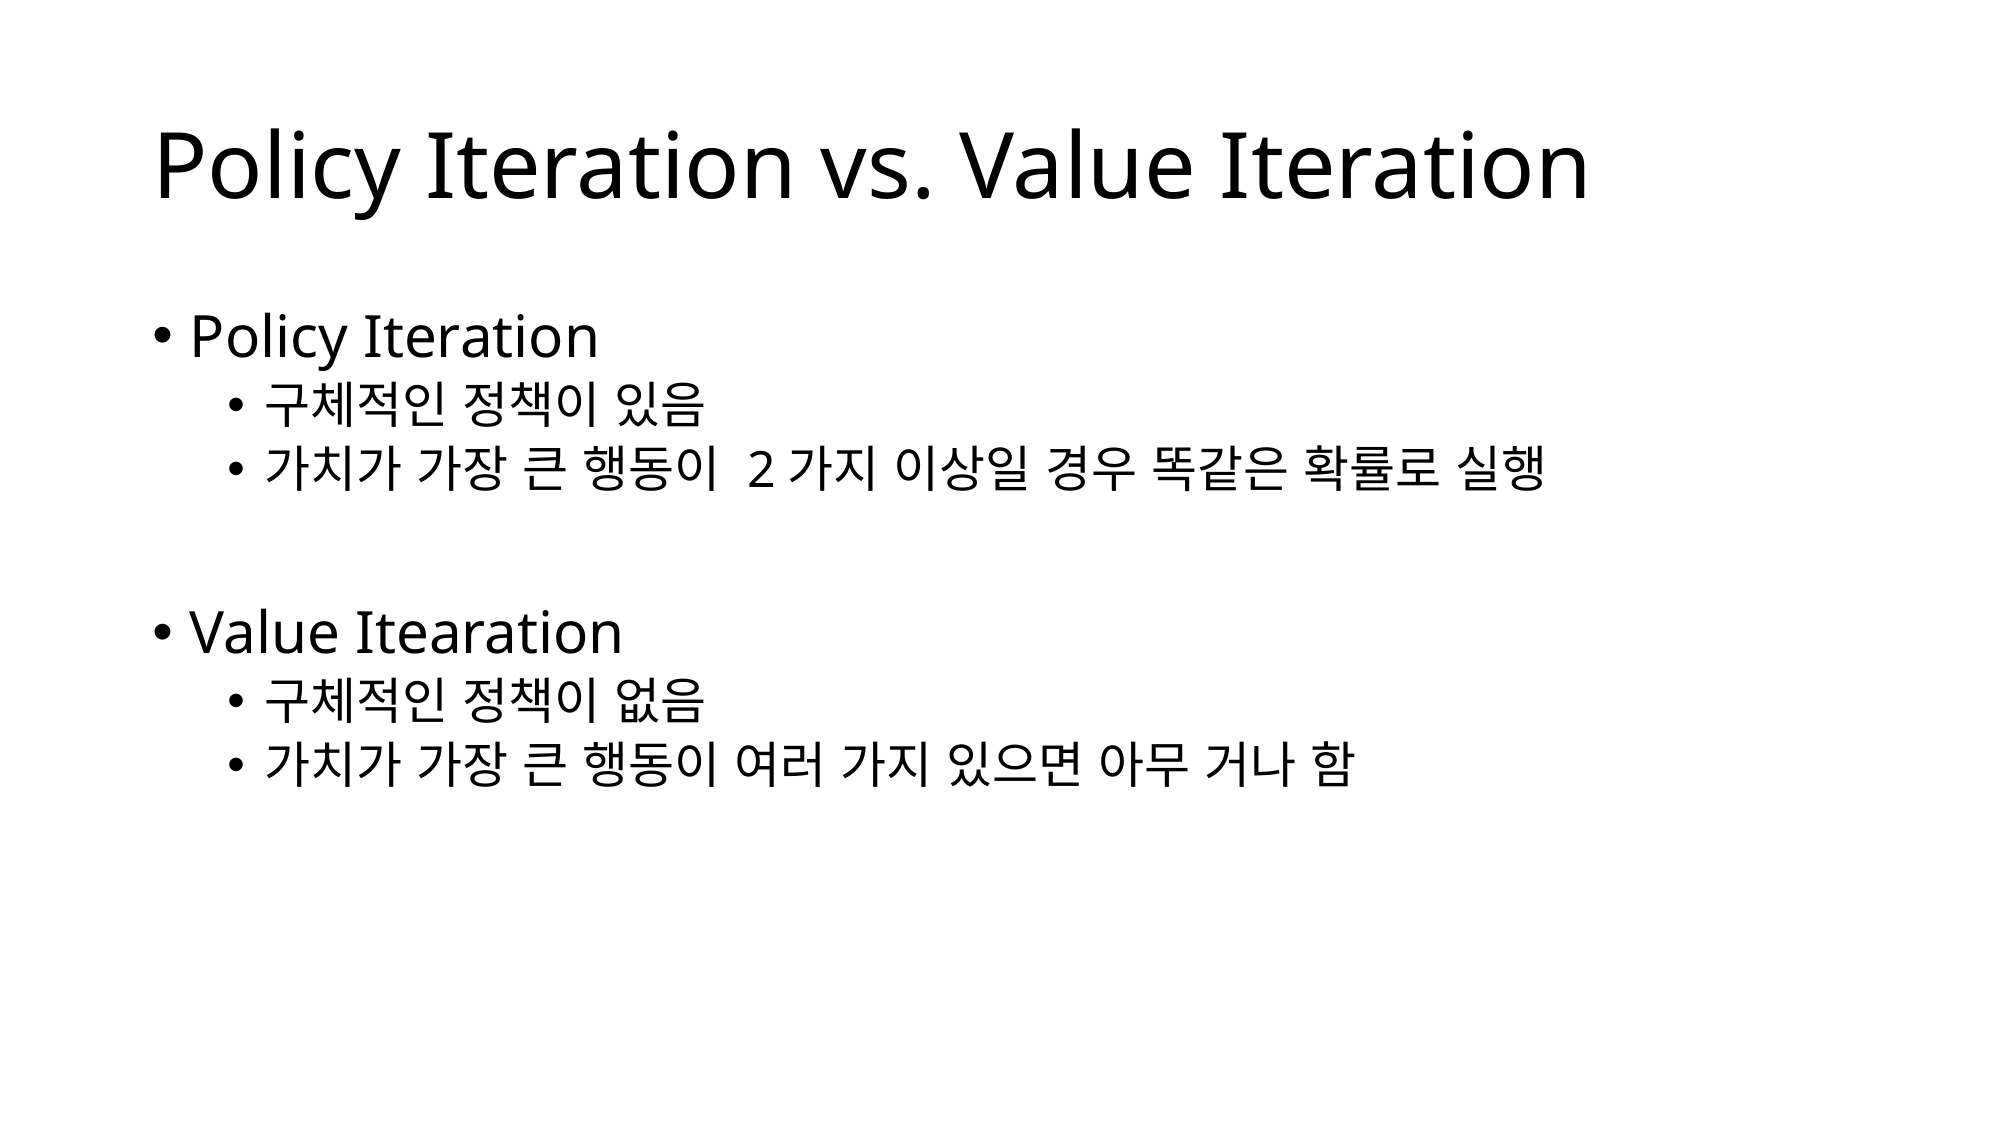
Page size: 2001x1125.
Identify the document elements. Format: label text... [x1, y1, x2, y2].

list Policy Iteration 구체적인 정책이 있음 가치가 가장 큰 행동이 2가지 이상일 경우 똑같은 확률로 실행 Value Itearation 구체적인 정책이 없음 가치가 가장 큰 행동이 여러 가지 있으면 아무 거나 함 [137, 299, 1863, 1014]
title Policy Iteration vs. Value Iteration [137, 59, 1863, 278]
